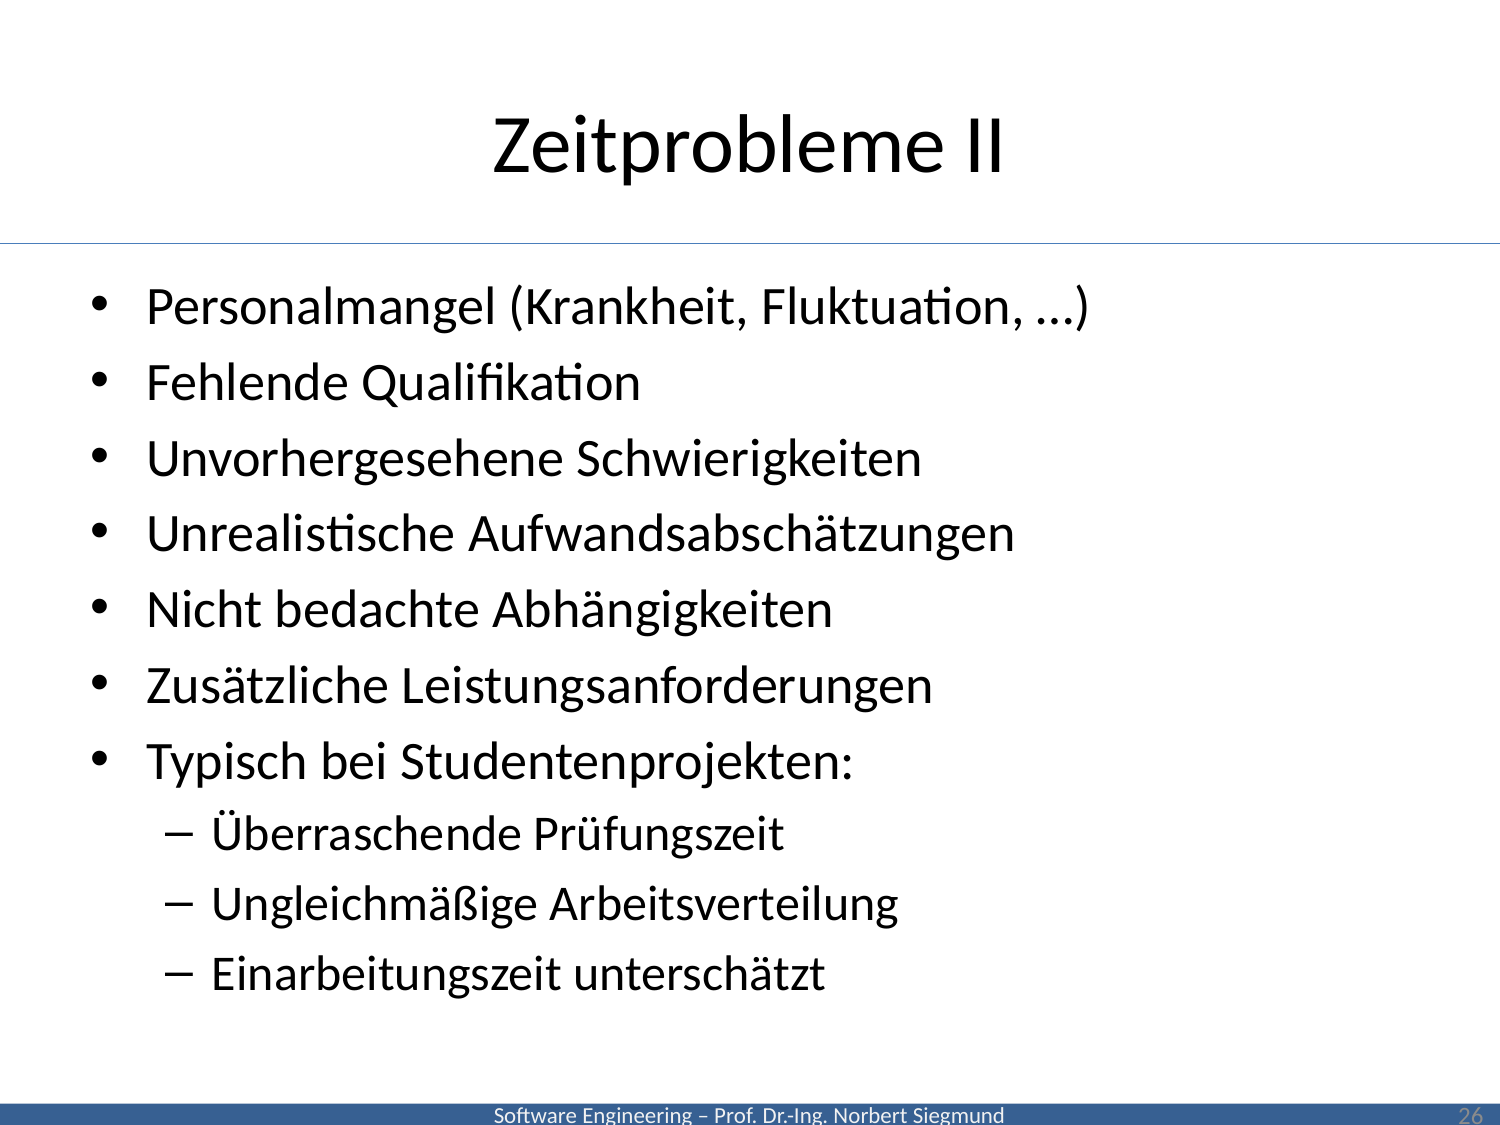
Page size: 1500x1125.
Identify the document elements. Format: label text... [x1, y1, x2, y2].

slide_number 26 [1148, 1084, 1499, 1125]
title Zeitprobleme II [75, 45, 1425, 233]
list Personalmangel (Krankheit, Fluktuation, …) Fehlende Qualifikation Unvorhergesehene Schwierigkeiten Unrealistische Aufwandsabschätzungen Nicht bedachte Abhängigkeiten Zusätzliche Leistungsanforderungen Typisch bei Studentenprojekten: Überraschende Prüfungszeit Ungleichmäßige Arbeitsverteilung Einarbeitungszeit unterschätzt [75, 262, 1495, 1104]
